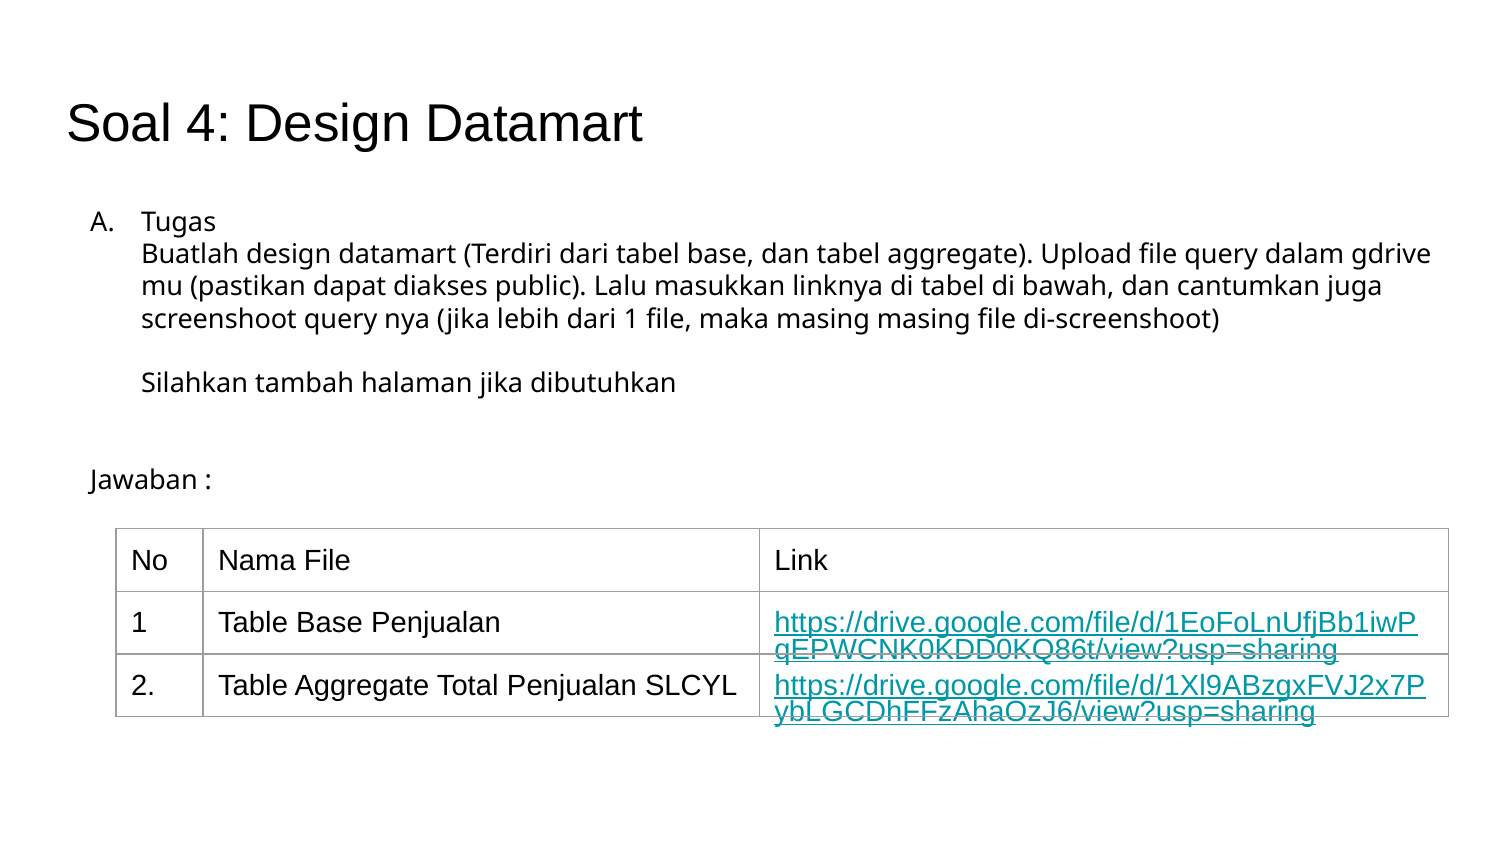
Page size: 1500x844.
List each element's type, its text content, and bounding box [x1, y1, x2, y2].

list Tugas Buatlah design datamart (Terdiri dari tabel base, dan tabel aggregate). Upload file query dalam gdrive mu (pastikan dapat diakses public). Lalu masukkan linknya di tabel di bawah, dan cantumkan juga screenshoot query nya (jika lebih dari 1 file, maka masing masing file di-screenshoot) Silahkan tambah halaman jika dibutuhkan Jawaban : [51, 189, 1449, 844]
table_header Link [760, 529, 1448, 591]
table_header Nama File [204, 529, 759, 591]
table_cell https://drive.google.com/file/d/1EoFoLnUfjBb1iwPqEPWCNK0KDD0KQ86t/view?usp=sharing [760, 592, 1448, 653]
title Soal 4: Design Datamart [51, 72, 1449, 167]
table_cell Table Aggregate Total Penjualan SLCYL [204, 655, 759, 716]
table_cell 1 [117, 592, 202, 653]
table_header No [117, 529, 202, 591]
table_cell Table Base Penjualan [204, 592, 759, 653]
table_cell https://drive.google.com/file/d/1Xl9ABzgxFVJ2x7PybLGCDhFFzAhaOzJ6/view?usp=sharing [760, 655, 1448, 716]
table_cell 2. [117, 655, 202, 716]
